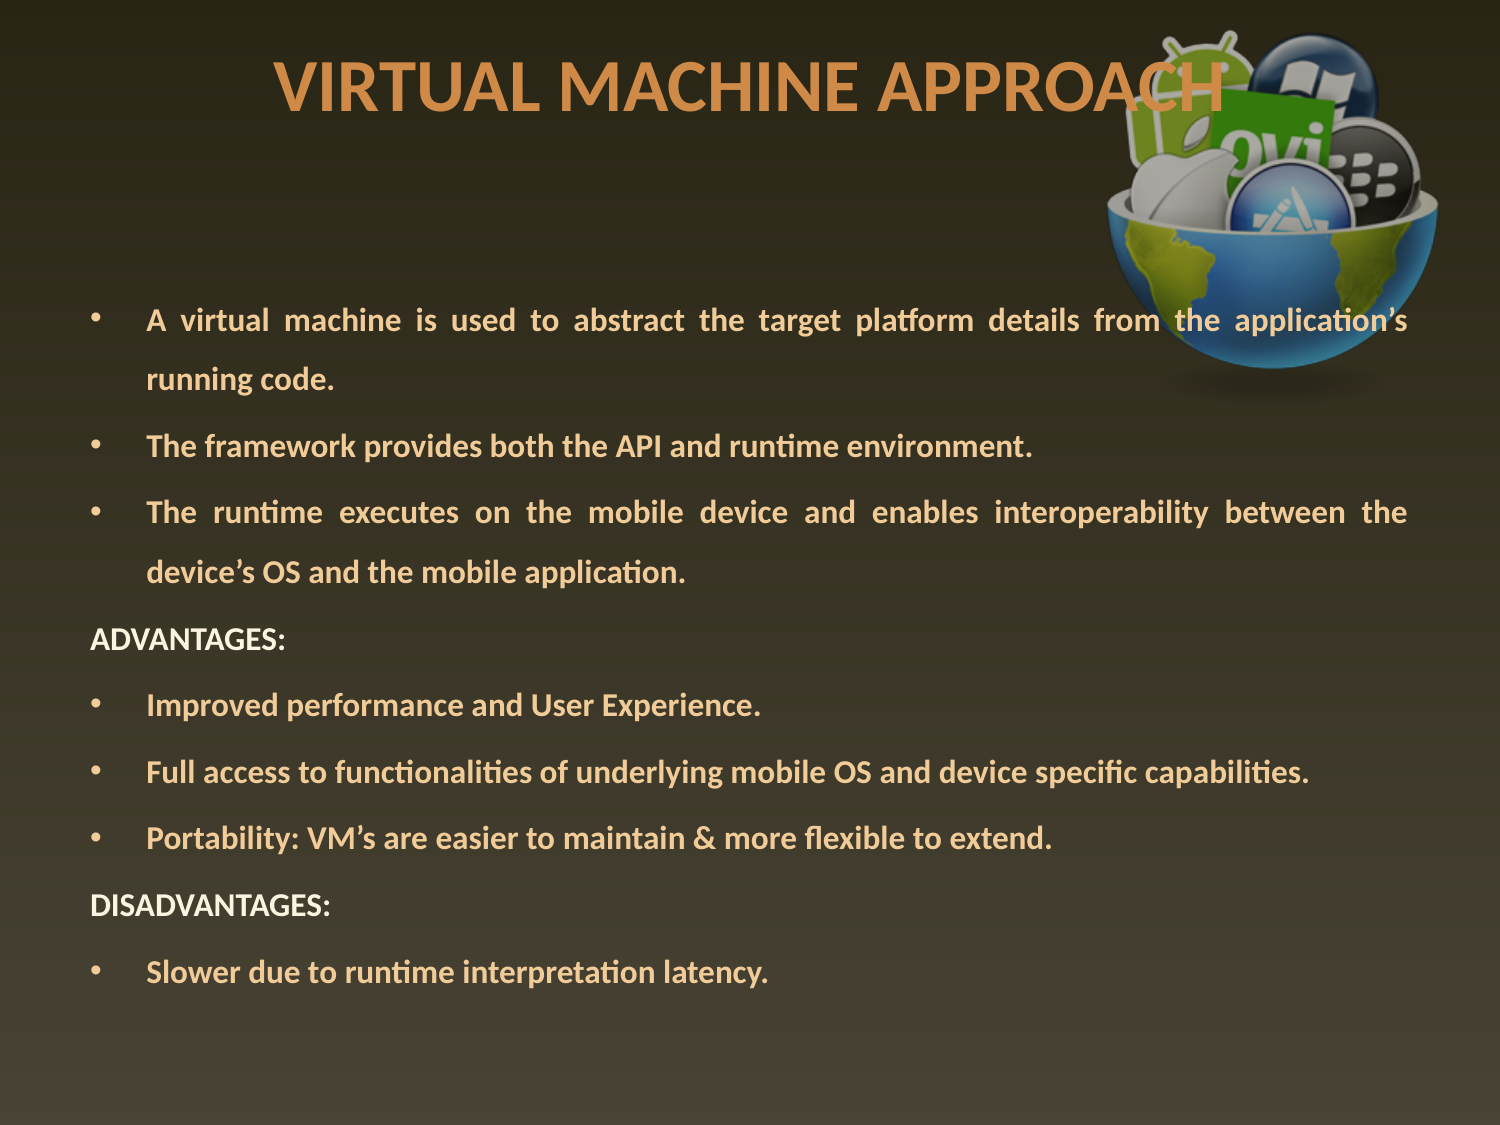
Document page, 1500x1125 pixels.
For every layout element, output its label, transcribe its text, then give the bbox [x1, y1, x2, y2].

picture [1086, 28, 1463, 406]
list A virtual machine is used to abstract the target platform details from the application’s running code. The framework provides both the API and runtime environment. The runtime executes on the mobile device and enables interoperability between the device’s OS and the mobile application. ADVANTAGES: Improved performance and User Experience. Full access to functionalities of underlying mobile OS and device specific capabilities. Portability: VM’s are easier to maintain & more flexible to extend. DISADVANTAGES: Slower due to runtime interpretation latency. [75, 199, 1425, 1068]
title VIRTUAL MACHINE APPROACH [75, 29, 1084, 144]
